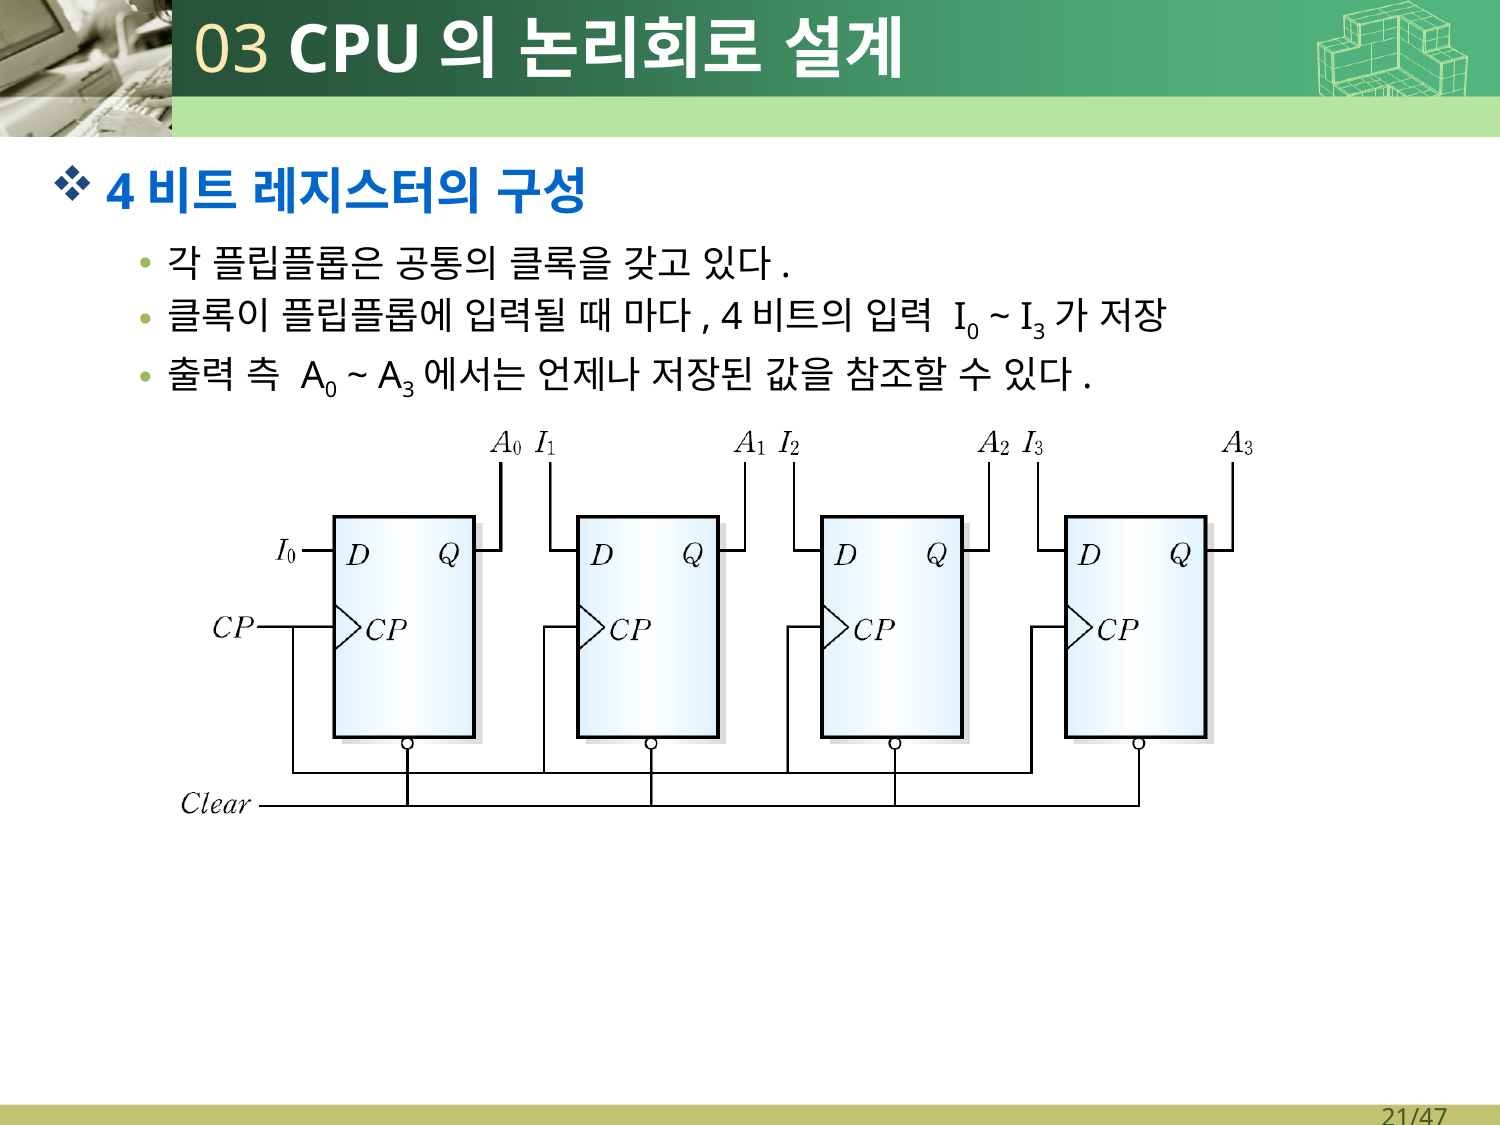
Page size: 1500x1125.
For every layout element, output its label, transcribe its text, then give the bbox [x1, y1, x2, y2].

title 03 CPU의 논리회로 설계 [178, 9, 1339, 82]
list 4비트 레지스터의 구성 각 플립플롭은 공통의 클록을 갖고 있다. 클록이 플립플롭에 입력될 때 마다, 4비트의 입력 I0 ~ I3가 저장 출력 측 A0 ~ A3에서는 언제나 저장된 값을 참조할 수 있다. [35, 152, 1465, 1079]
picture [0, 0, 1500, 151]
picture [170, 420, 1257, 826]
